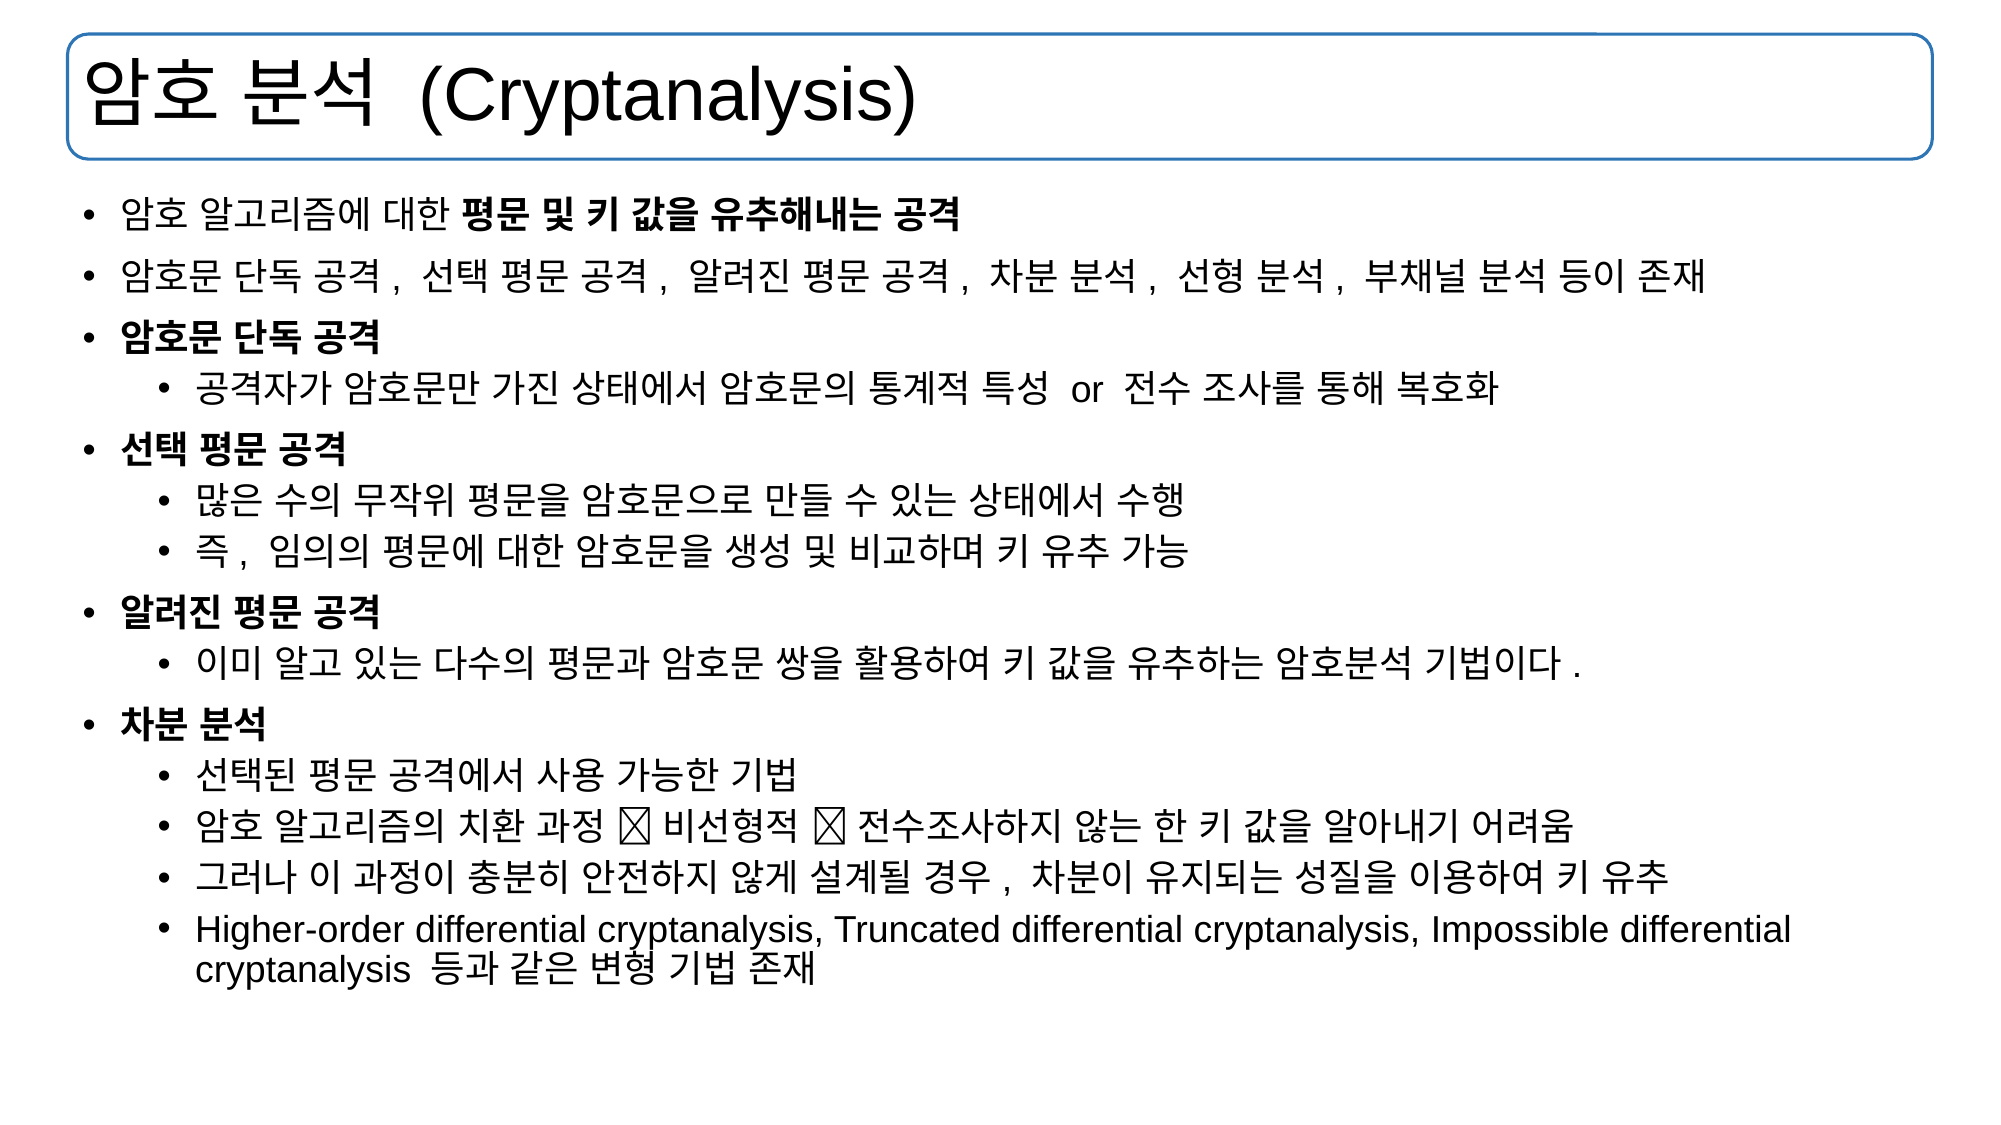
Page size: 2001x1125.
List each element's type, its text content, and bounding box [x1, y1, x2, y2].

title 암호 분석 (Cryptanalysis) [67, 34, 1933, 160]
list 암호 알고리즘에 대한 평문 및 키 값을 유추해내는 공격 암호문 단독 공격, 선택 평문 공격, 알려진 평문 공격, 차분 분석, 선형 분석, 부채널 분석 등이 존재 암호문 단독 공격 공격자가 암호문만 가진 상태에서 암호문의 통계적 특성 or 전수 조사를 통해 복호화 선택 평문 공격 많은 수의 무작위 평문을 암호문으로 만들 수 있는 상태에서 수행 즉, 임의의 평문에 대한 암호문을 생성 및 비교하며 키 유추 가능 알려진 평문 공격 이미 알고 있는 다수의 평문과 암호문 쌍을 활용하여 키 값을 유추하는 암호분석 기법이다. 차분 분석 선택된 평문 공격에서 사용 가능한 기법 암호 알고리즘의 치환 과정  비선형적  전수조사하지 않는 한 키 값을 알아내기 어려움 그러나 이 과정이 충분히 안전하지 않게 설계될 경우, 차분이 유지되는 성질을 이용하여 키 유추 Higher-order differential cryptanalysis, Truncated differential cryptanalysis, Impossible differential cryptanalysis 등과 같은 변형 기법 존재 [67, 189, 1933, 1019]
